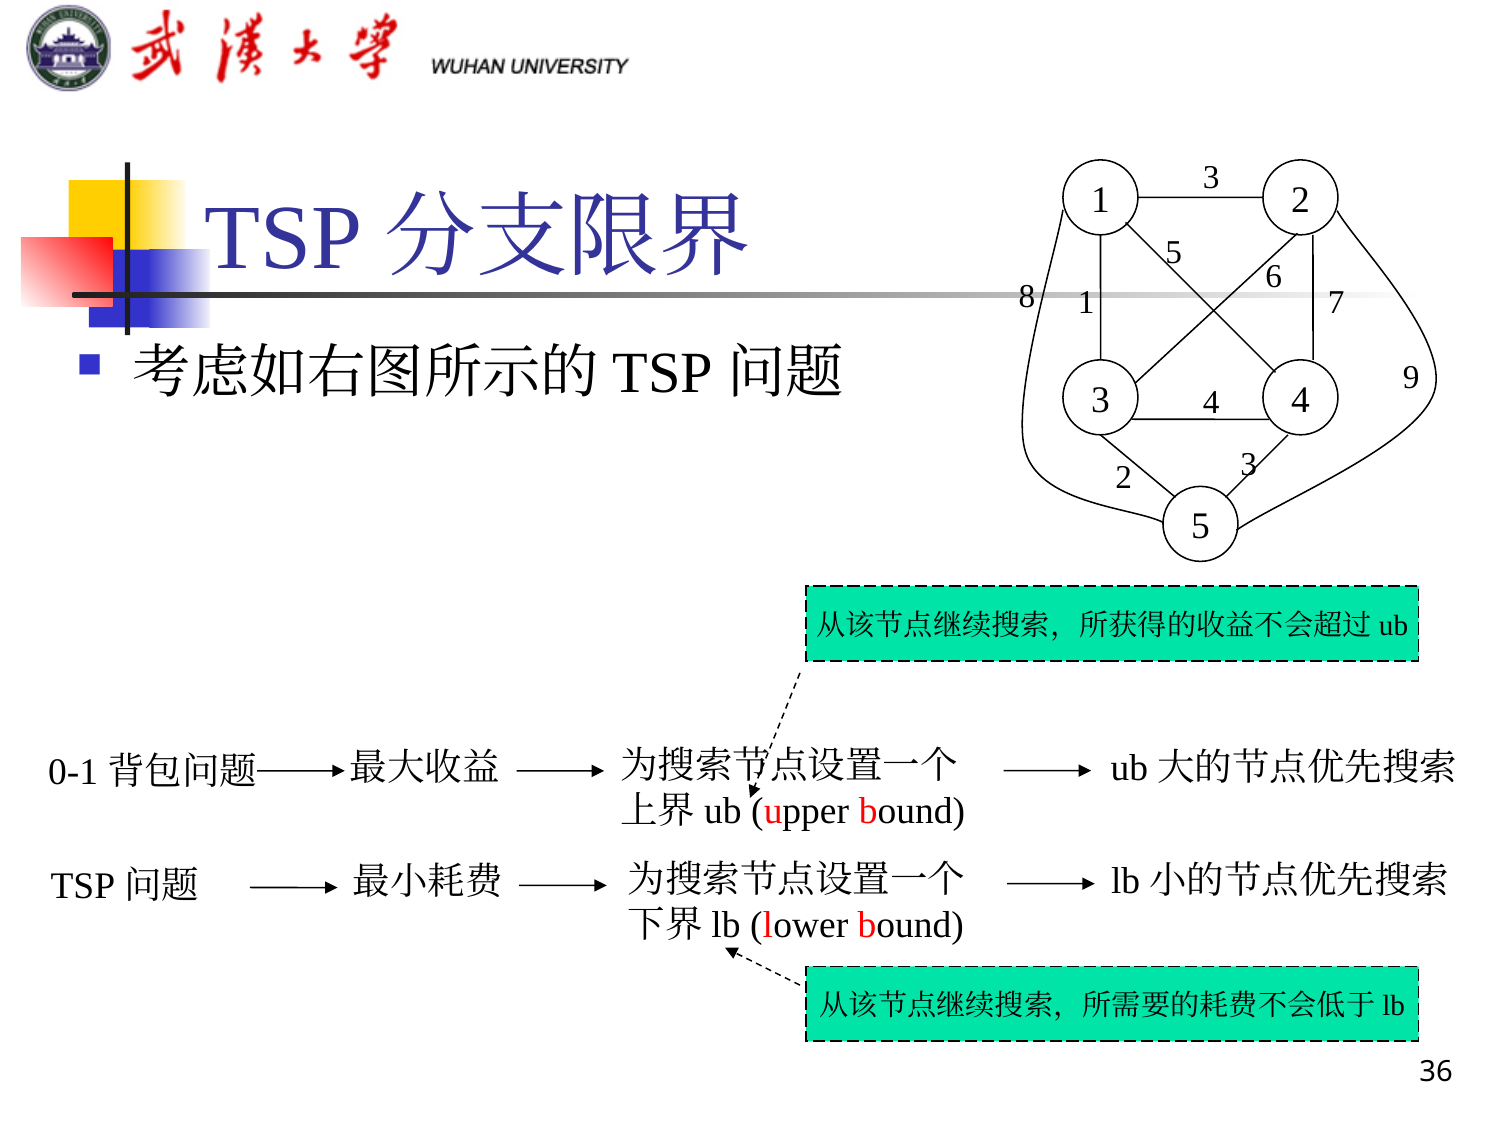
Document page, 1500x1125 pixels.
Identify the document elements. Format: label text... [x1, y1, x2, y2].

picture [0, 0, 643, 93]
text_box [516, 764, 605, 778]
text_box lb小的节点优先搜索 [1096, 848, 1464, 909]
slide_number 36 [1155, 1024, 1468, 1100]
text_box 从该节点继续搜索，所需要的耗费不会低于lb [806, 966, 1419, 1042]
text_box 为搜索节点设置一个 上界ub (upper bound) [605, 733, 990, 838]
text_box 从该节点继续搜索，所获得的收益不会超过ub [806, 585, 1419, 661]
text_box [748, 784, 761, 798]
text_box 最大收益 [335, 735, 515, 796]
list 考虑如右图所示的TSP问题 [61, 326, 913, 448]
text_box [519, 879, 607, 892]
text_box 最小耗费 [337, 849, 518, 910]
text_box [1003, 147, 1452, 562]
text_box [724, 947, 741, 959]
text_box [1003, 764, 1092, 777]
title TSP分支限界 [189, 54, 1468, 295]
text_box [1007, 877, 1095, 890]
text_box [257, 764, 345, 778]
text_box TSP问题 [35, 854, 214, 914]
text_box [249, 881, 338, 894]
text_box 为搜索节点设置一个 下界lb (lower bound) [612, 847, 980, 953]
text_box ub大的节点优先搜索 [1095, 735, 1472, 796]
text_box 0-1背包问题 [33, 739, 272, 800]
